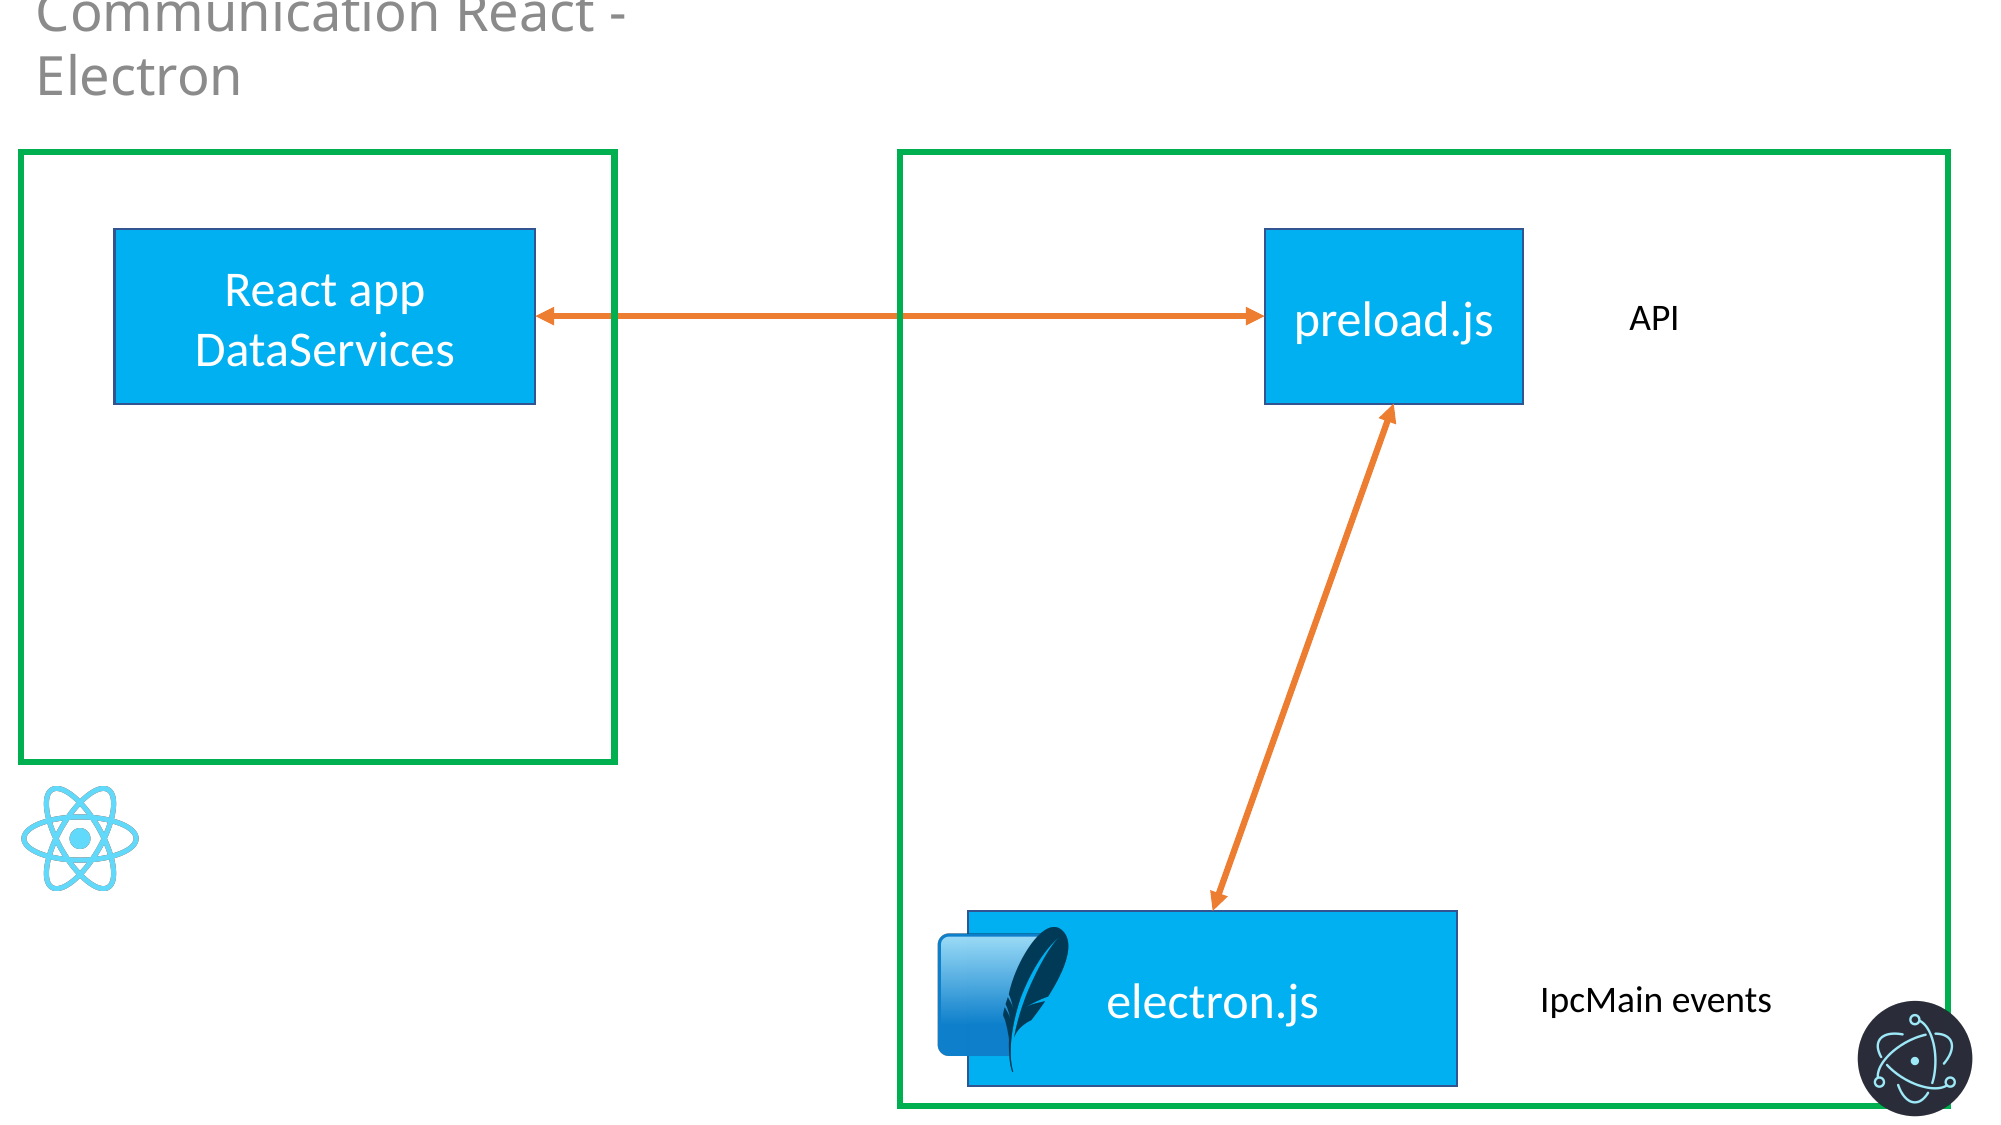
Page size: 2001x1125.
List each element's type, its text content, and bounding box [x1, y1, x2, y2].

picture [20, 786, 140, 891]
text_box Communication React - Electron [20, 0, 859, 97]
text_box API [1614, 285, 1757, 346]
text_box [20, 151, 616, 763]
picture [1786, 972, 2000, 1125]
text_box IpcMain events [1525, 968, 1857, 1028]
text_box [1212, 403, 1394, 911]
text_box [899, 151, 1949, 1107]
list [927, 924, 1079, 1075]
